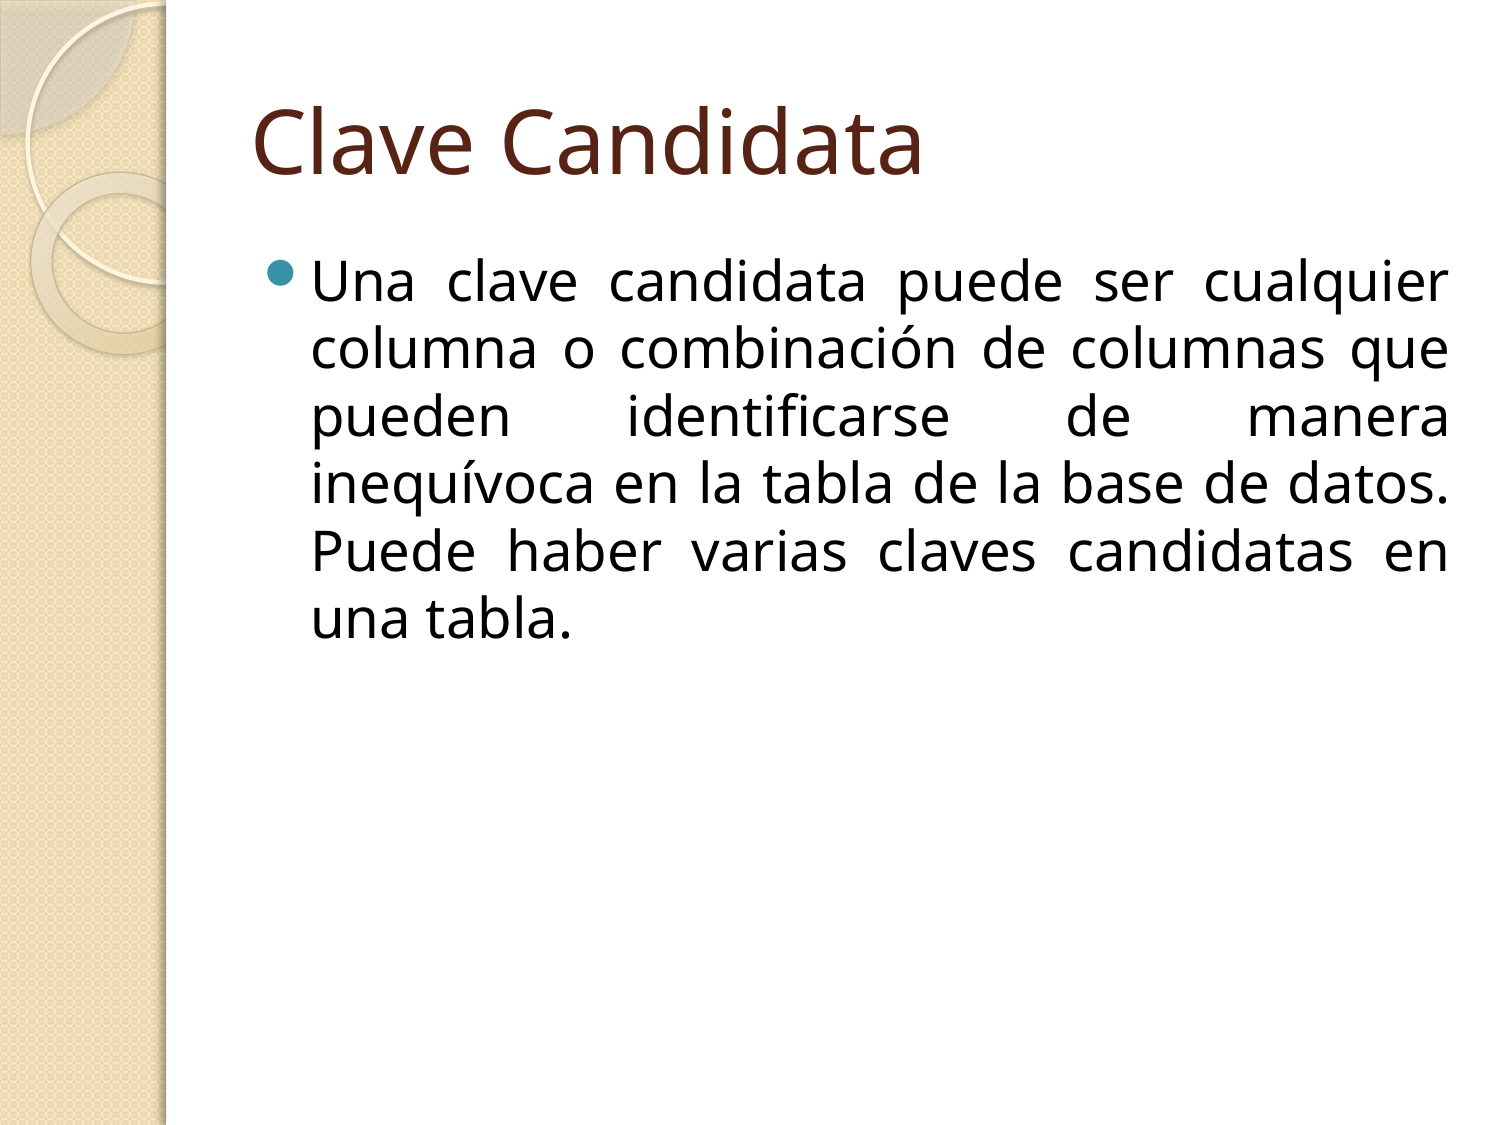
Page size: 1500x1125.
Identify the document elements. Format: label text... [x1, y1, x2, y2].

title Clave Candidata [235, 45, 1466, 233]
list Una clave candidata puede ser cualquier columna o combinación de columnas que pueden identificarse de manera inequívoca en la tabla de la base de datos. Puede haber varias claves candidatas en una tabla. [235, 237, 1466, 1025]
